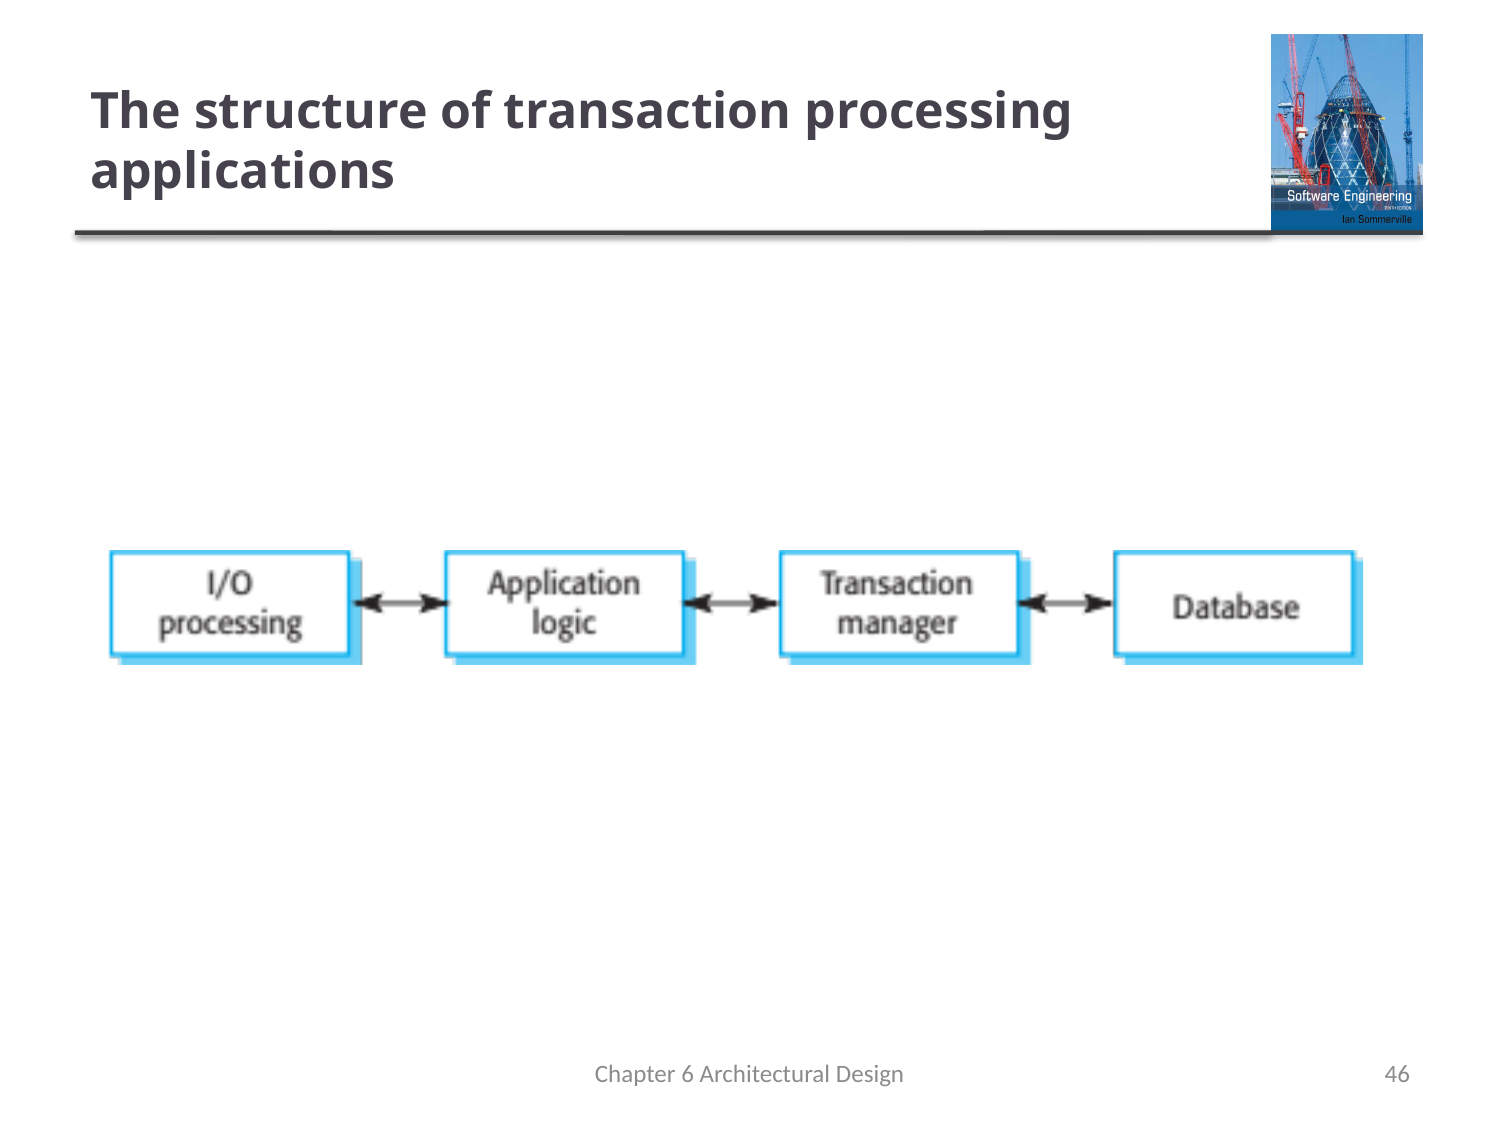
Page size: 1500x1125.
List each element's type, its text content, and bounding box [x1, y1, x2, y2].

slide_number 46 [1074, 1042, 1425, 1103]
picture [1271, 34, 1423, 230]
footer Chapter 6 Architectural Design [512, 1042, 988, 1103]
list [107, 262, 1364, 953]
title The structure of transaction processing applications [74, 44, 1272, 233]
